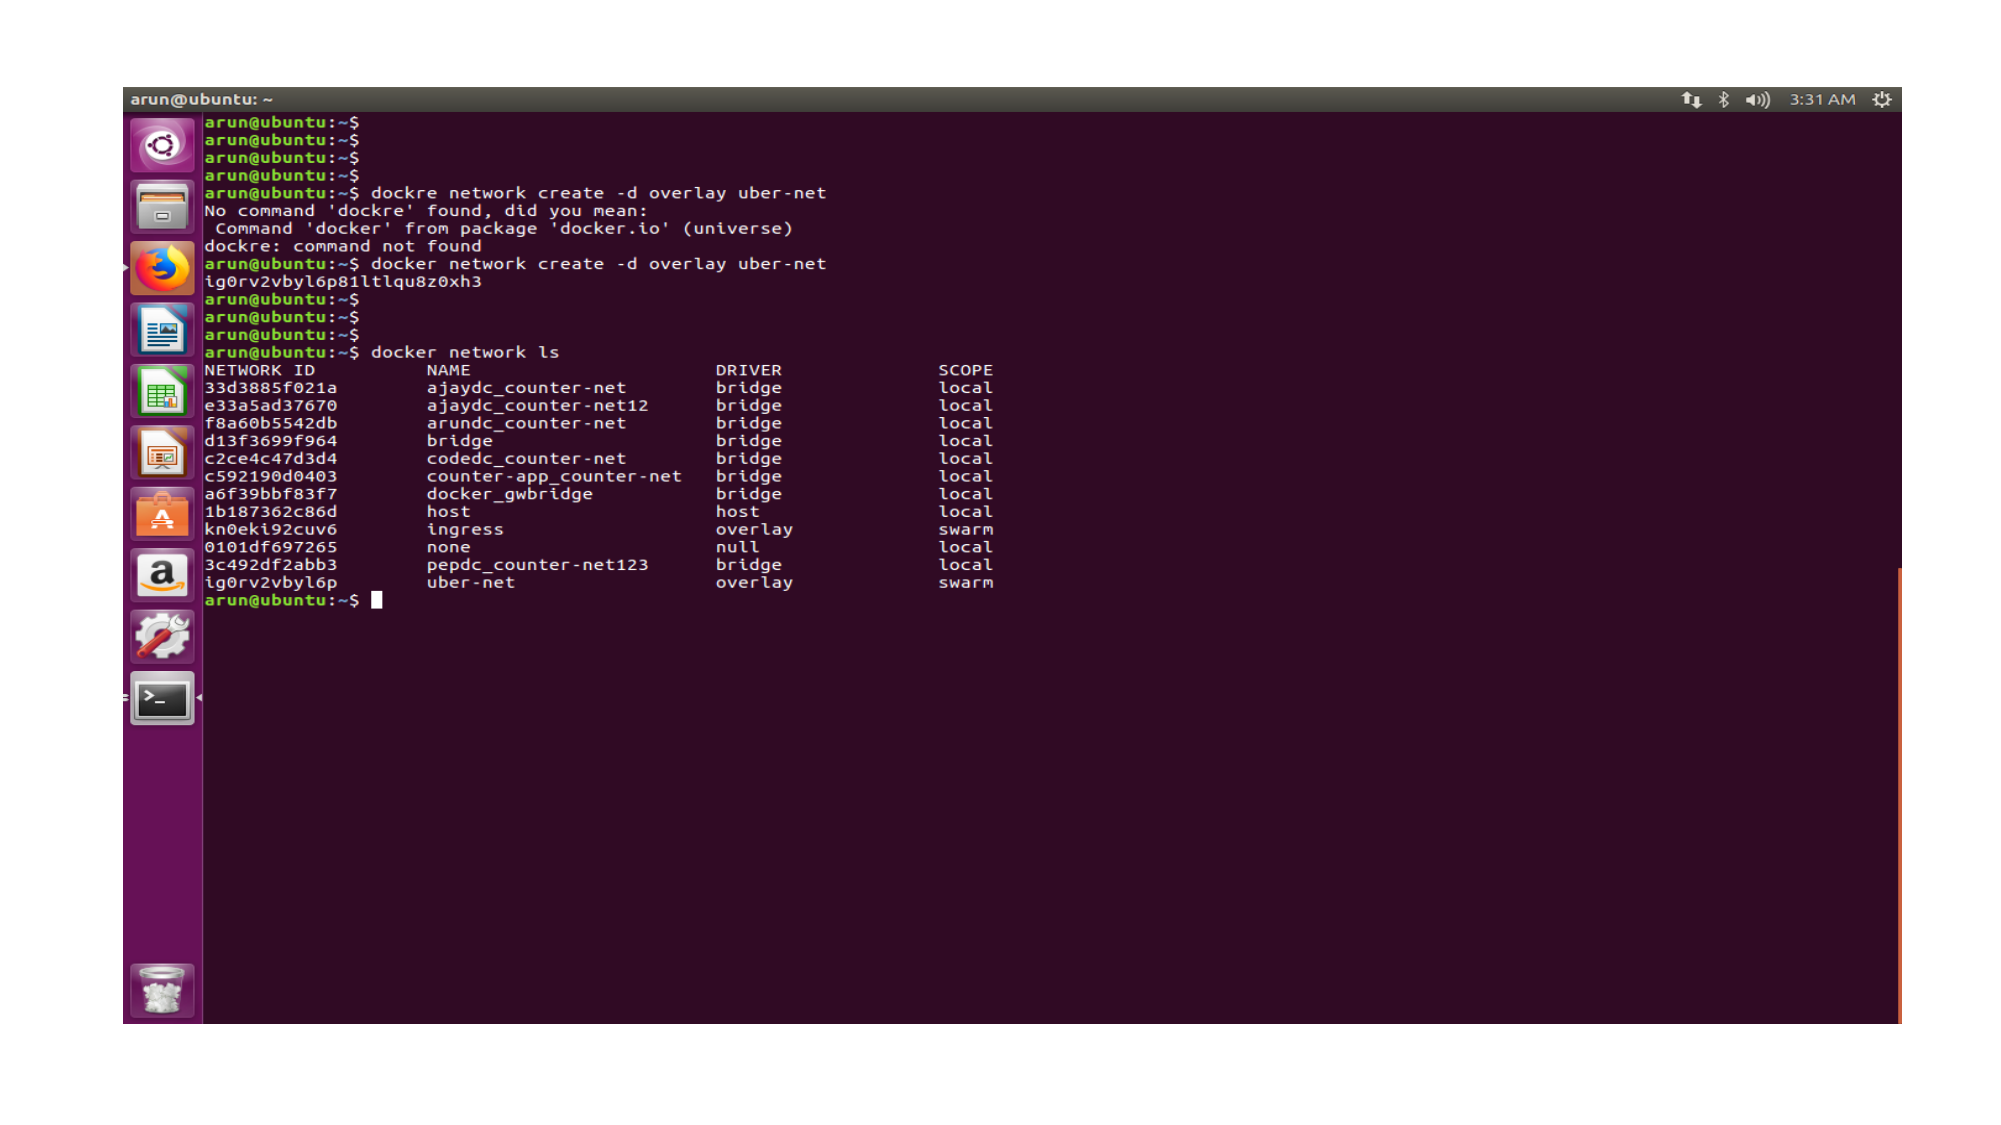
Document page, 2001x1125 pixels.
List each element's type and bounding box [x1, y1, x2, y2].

list [123, 87, 1902, 1024]
